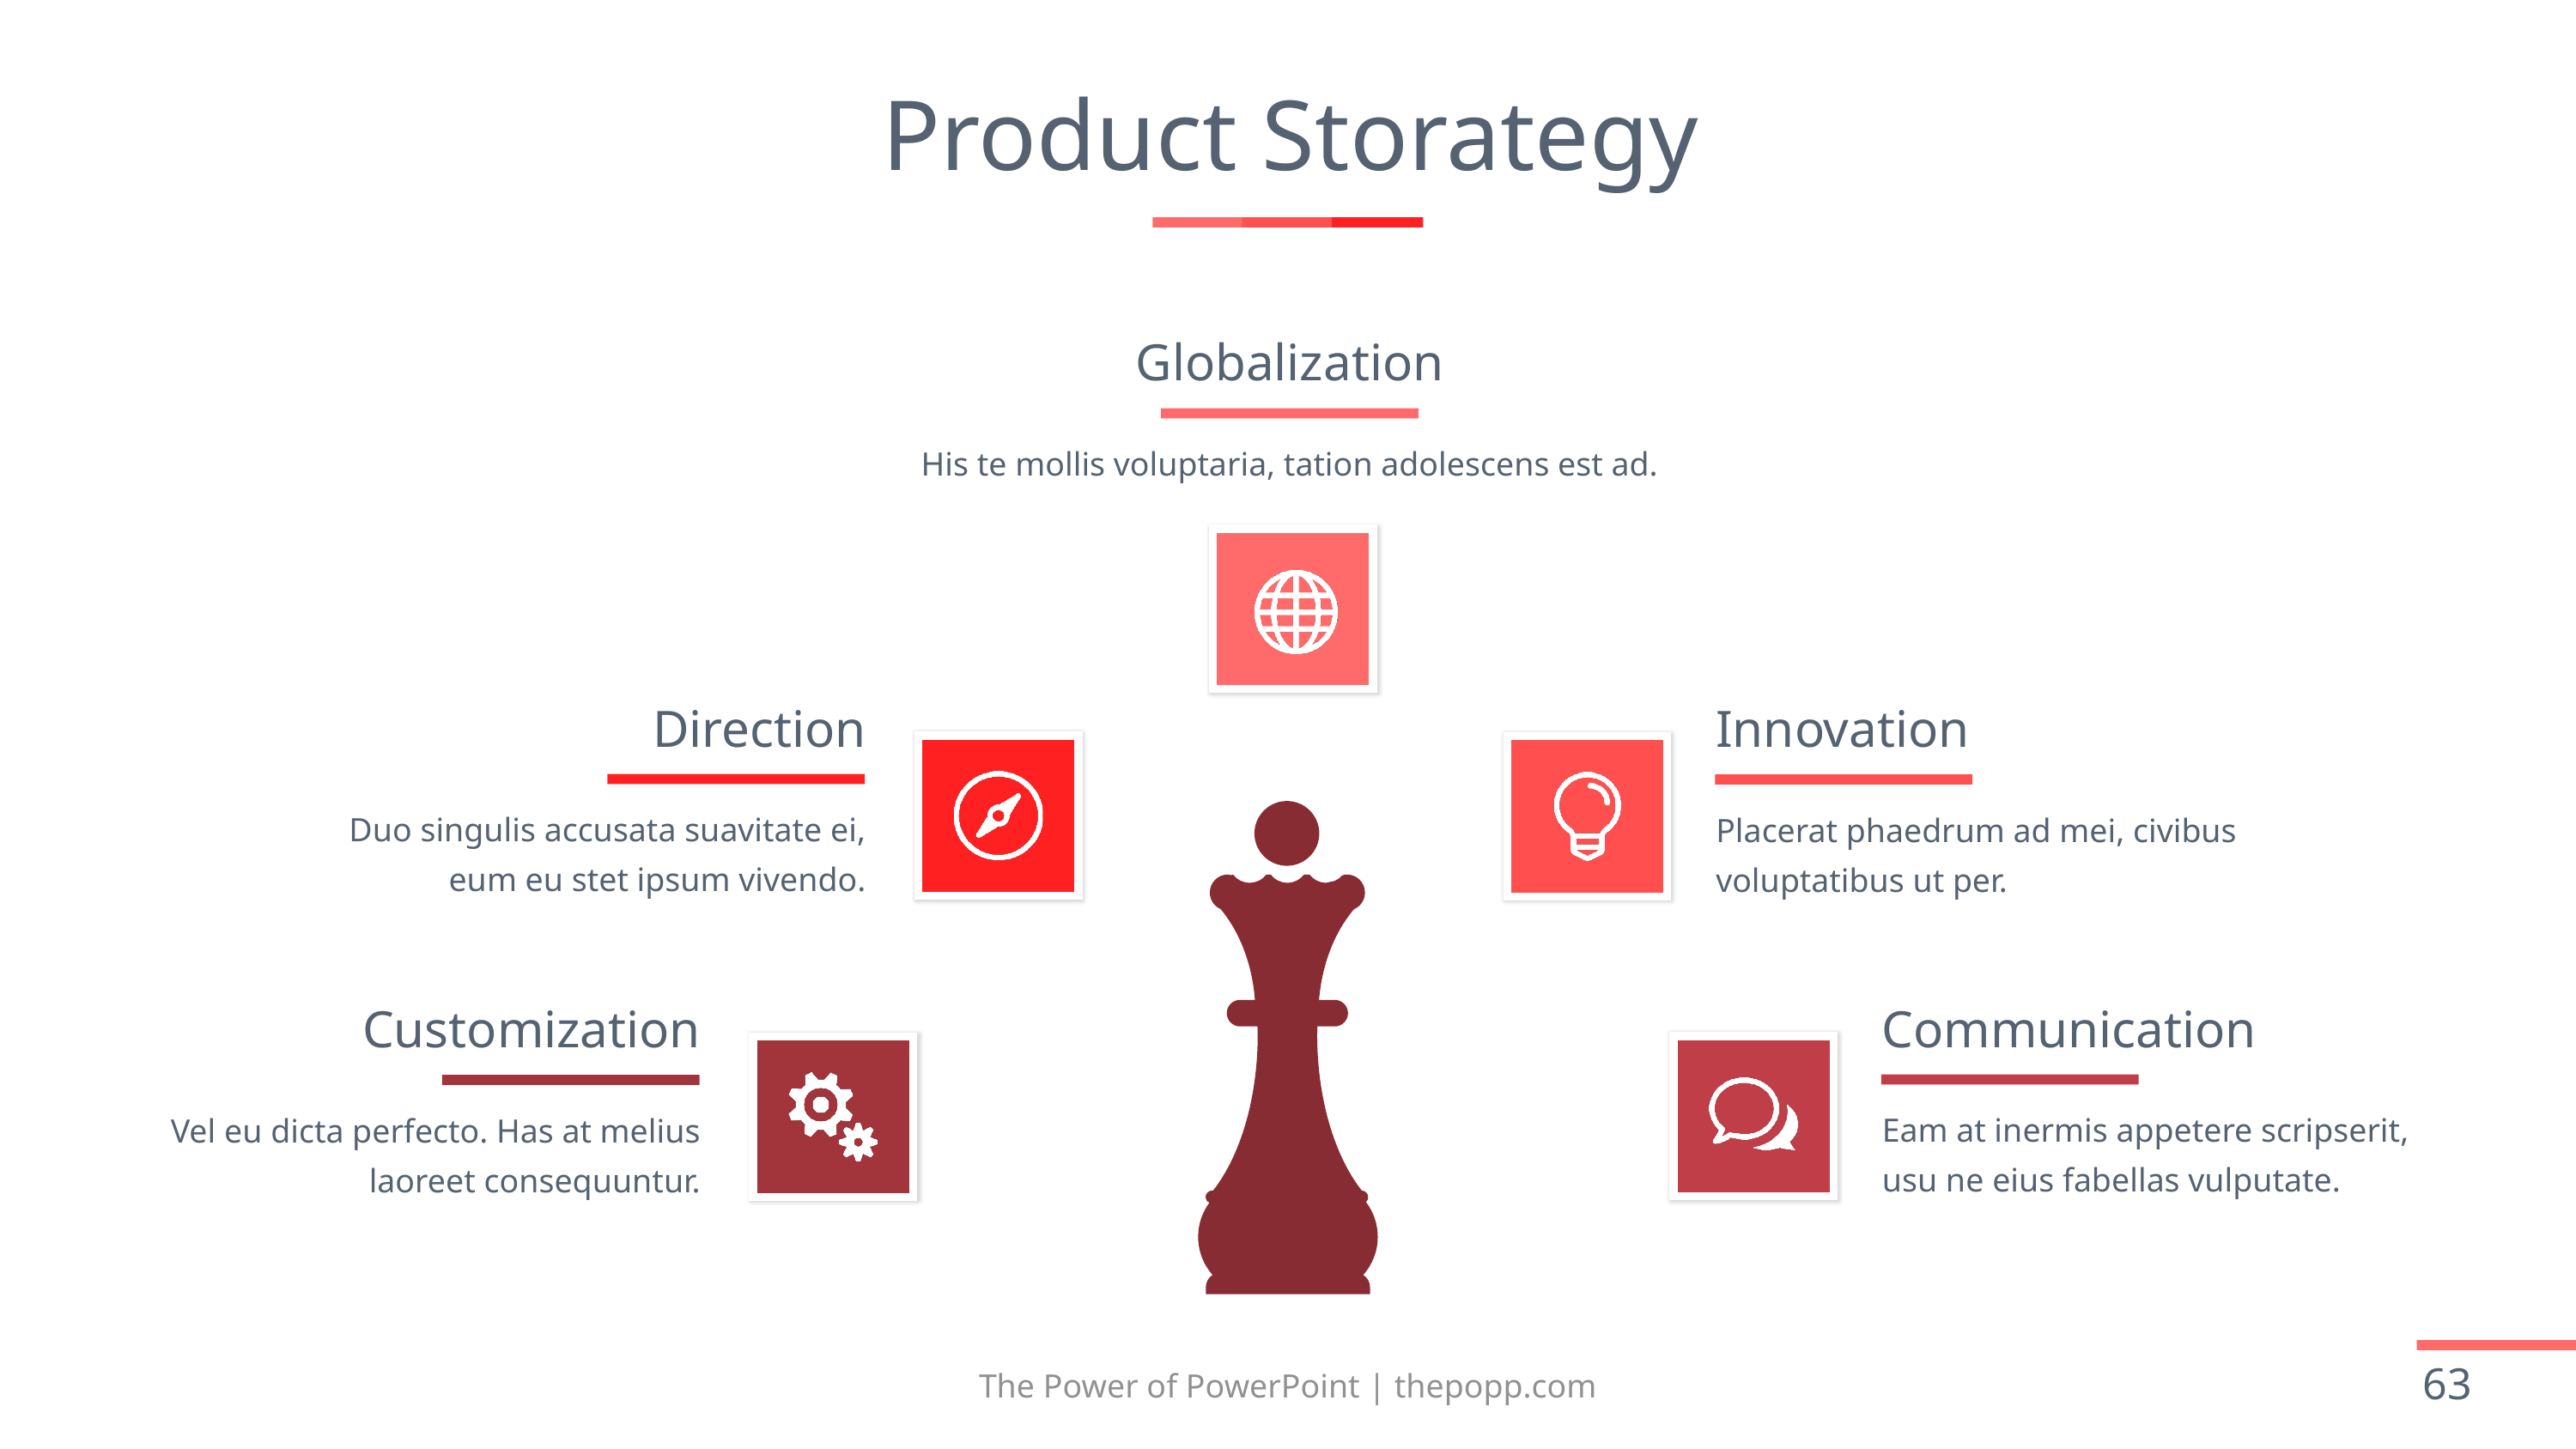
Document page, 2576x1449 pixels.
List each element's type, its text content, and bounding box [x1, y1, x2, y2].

footer The Power of PowerPoint | thepopp.com [853, 1349, 1723, 1427]
picture [1249, 564, 1338, 654]
list Vel eu dicta perfecto. Has at melius laoreet consequuntur. [114, 1092, 714, 1247]
list His te mollis voluptaria, tation adolescens est ad. [867, 425, 1713, 509]
picture [953, 771, 1043, 860]
picture [1542, 772, 1632, 861]
picture [788, 1072, 878, 1161]
list Communication [1868, 974, 2469, 1080]
list Eam at inermis appetere scripserit, usu ne eius fabellas vulputate. [1868, 1091, 2469, 1246]
picture [1709, 1071, 1798, 1161]
list Globalization [867, 308, 1713, 414]
list Customization [114, 975, 714, 1081]
list Direction [280, 674, 879, 779]
list Innovation [1703, 675, 2302, 780]
slide_number 63 [2409, 1351, 2576, 1421]
list Duo singulis accusata suavitate ei, eum eu stet ipsum vivendo. [280, 791, 879, 946]
title Product Storategy [69, 49, 2512, 230]
list Placerat phaedrum ad mei, civibus voluptatibus ut per. [1703, 791, 2302, 947]
